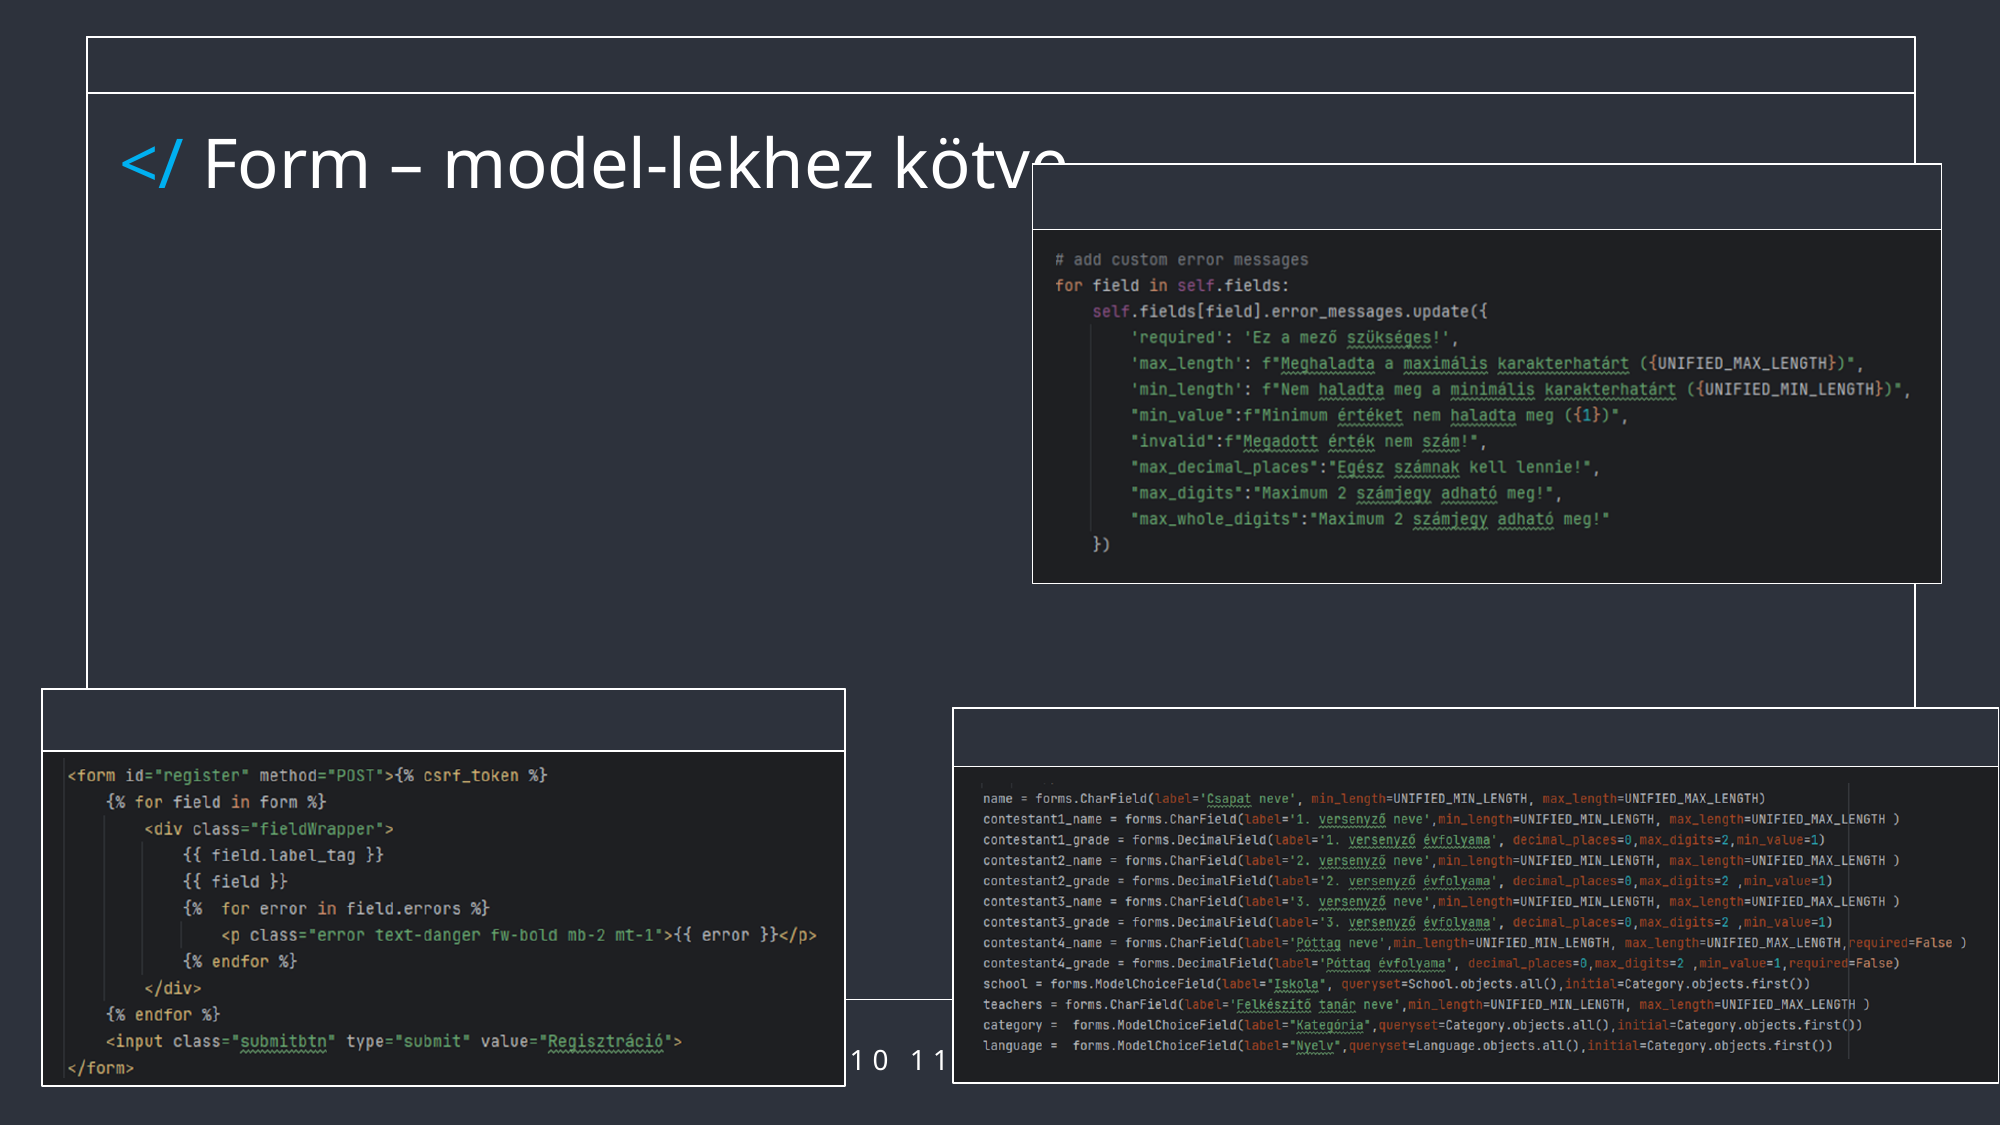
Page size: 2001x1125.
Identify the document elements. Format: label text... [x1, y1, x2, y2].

text_box </ Form – model-lekhez kötve [104, 104, 1369, 197]
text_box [41, 688, 846, 1087]
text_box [1032, 163, 1942, 584]
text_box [952, 707, 1999, 1084]
